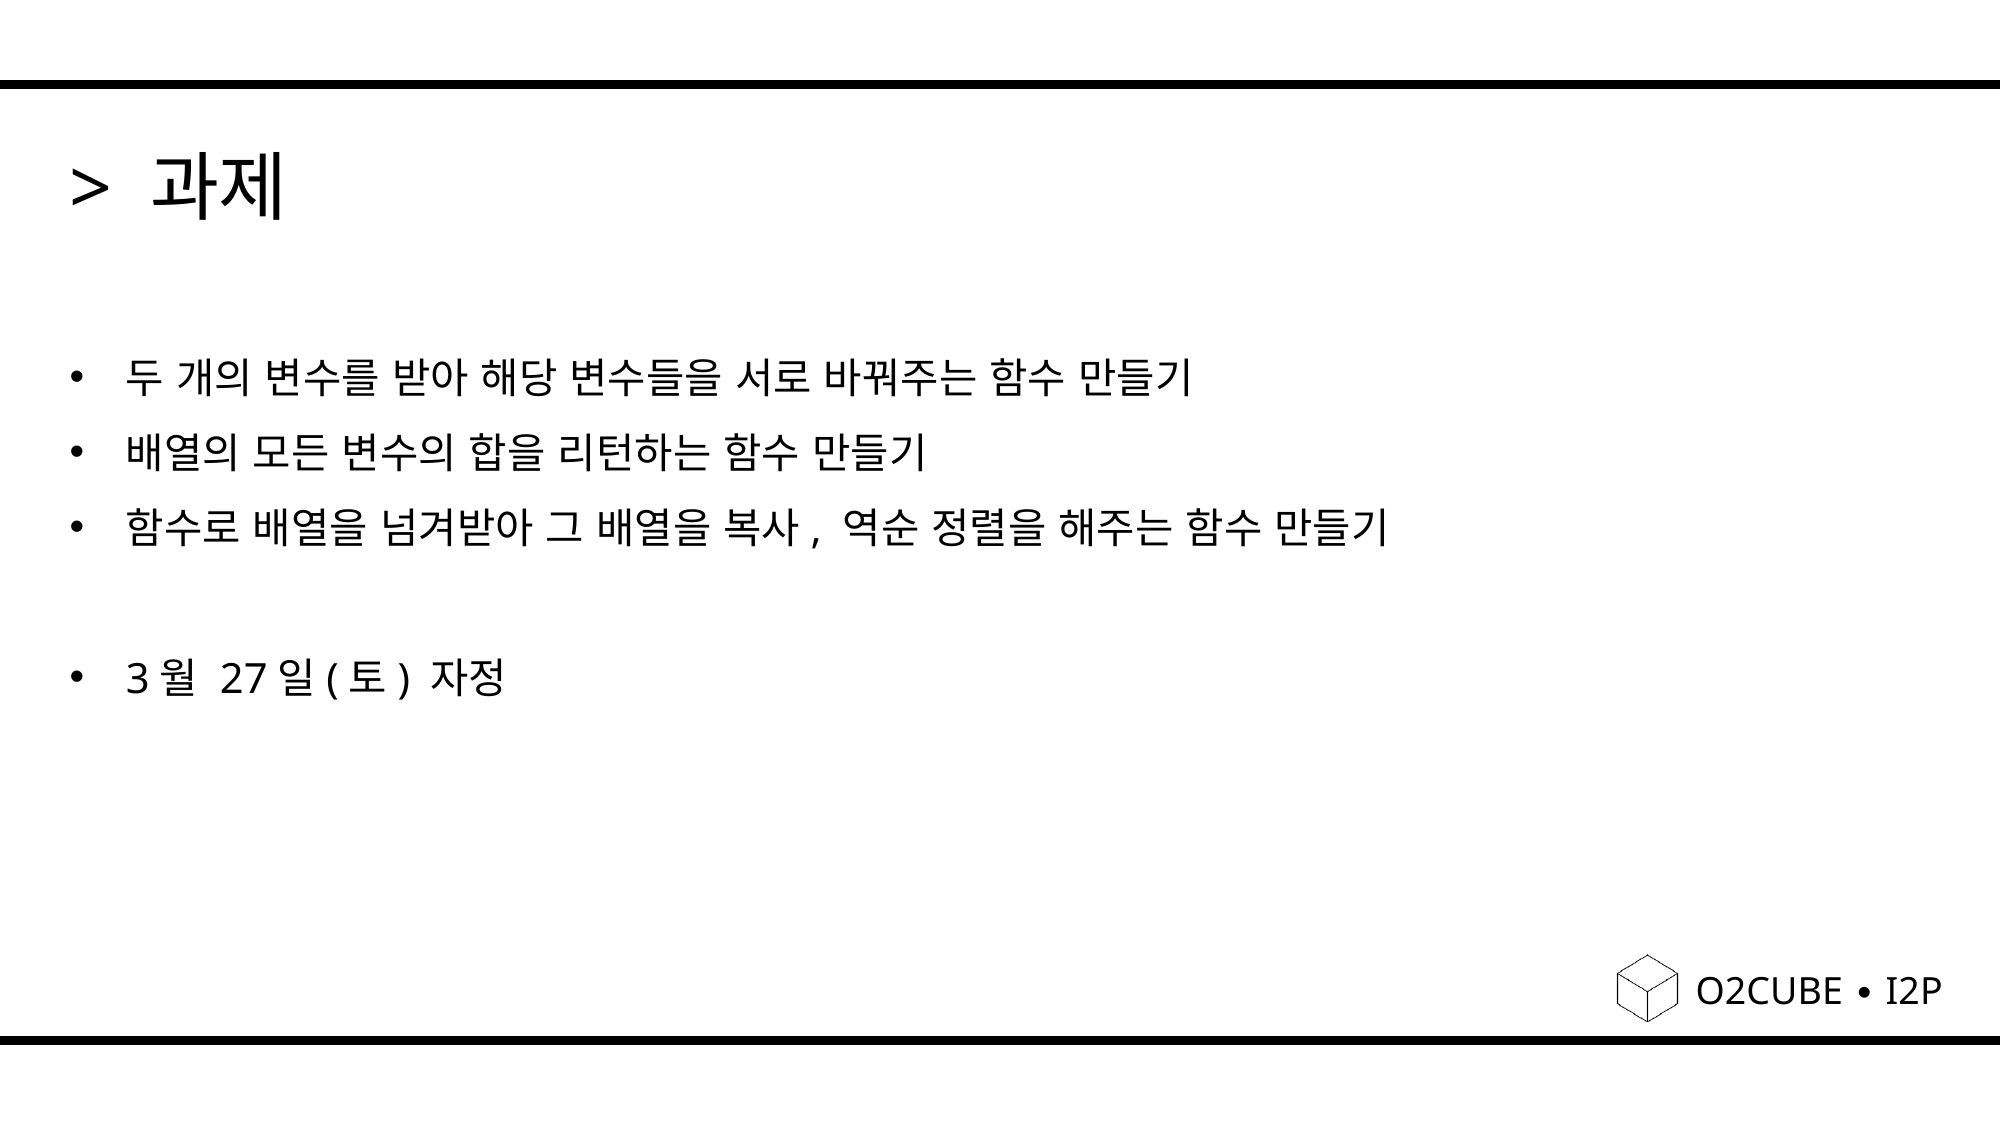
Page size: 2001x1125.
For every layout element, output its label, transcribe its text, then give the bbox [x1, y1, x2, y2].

text_box 두 개의 변수를 받아 해당 변수들을 서로 바꿔주는 함수 만들기 배열의 모든 변수의 합을 리턴하는 함수 만들기 함수로 배열을 넘겨받아 그 배열을 복사, 역순 정렬을 해주는 함수 만들기 3월 27일(토) 자정 [54, 319, 1965, 806]
text_box [0, 83, 2000, 1042]
picture [1614, 954, 1681, 1022]
text_box O2CUBE ∙ I2P [1681, 959, 1965, 1020]
text_box > 과제 [54, 132, 781, 237]
